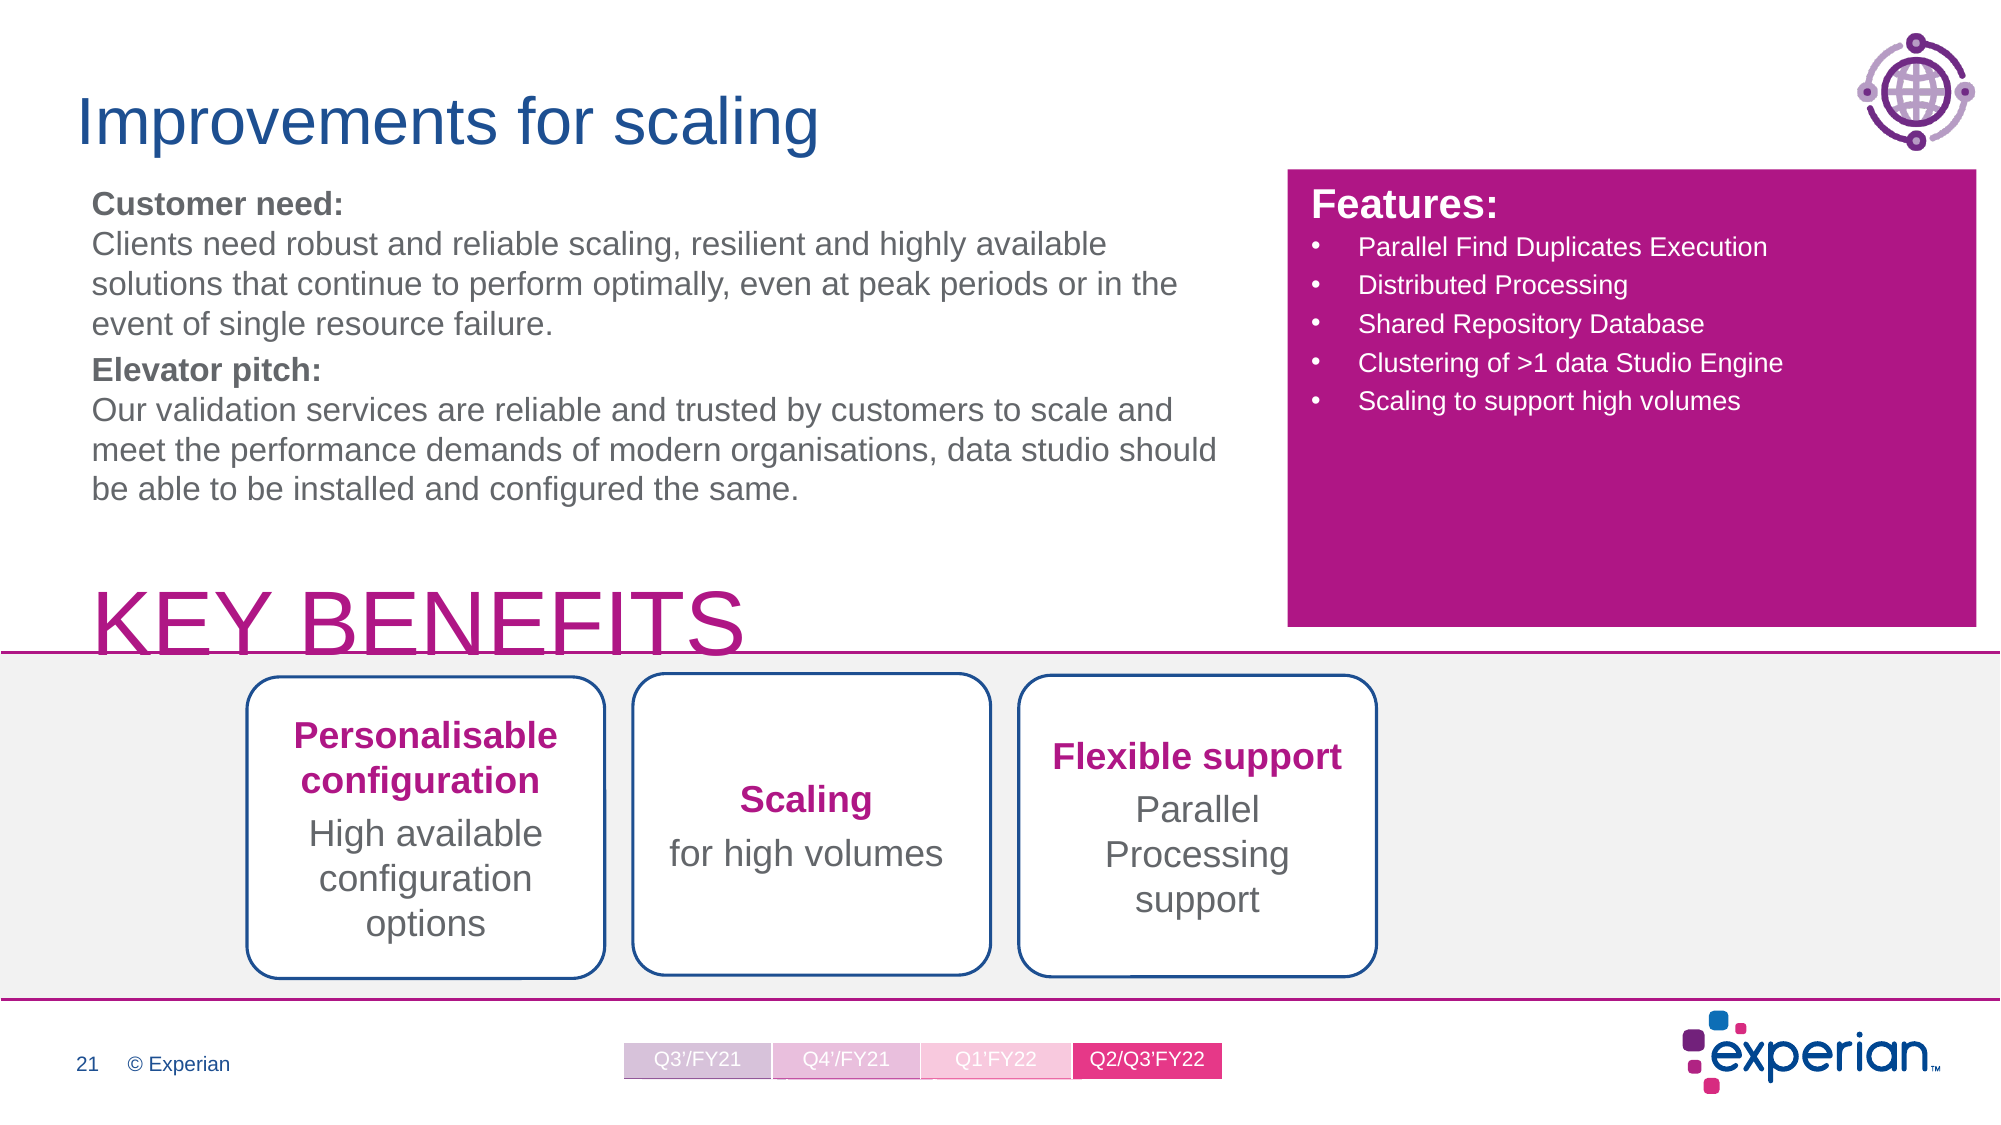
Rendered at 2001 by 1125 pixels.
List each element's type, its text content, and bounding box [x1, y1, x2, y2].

text_box Scaling for high volumes [631, 672, 992, 977]
text_box Elevator pitch: Our validation services are reliable and trusted by customers to scale and meet the performance demands of modern organisations, data studio should be able to be installed and configured the same. [76, 340, 1253, 515]
title Improvements for scaling [76, 86, 1924, 252]
text_box [591, 1040, 1072, 1079]
text_box [627, 1079, 938, 1085]
text_box Customer need: Clients need robust and reliable scaling, resilient and highly available solutions that continue to perform optimally, even at peak periods or in the event of single resource failure. [76, 175, 1253, 340]
text_box Flexible support Parallel Processing support [1017, 674, 1378, 978]
text_box [622, 1079, 778, 1084]
picture [1855, 31, 1977, 153]
text_box KEY BENEFITS [76, 556, 908, 652]
text_box KEY BENEFITS [76, 653, 908, 682]
text_box [0, 653, 2000, 998]
text_box Features: Parallel Find Duplicates Execution Distributed Processing Shared Repository Database Clustering of >1 data Studio Engine Scaling to support high volumes [1287, 169, 1977, 627]
text_box Personalisable configuration High available configuration options [245, 675, 606, 980]
table_header Q2/Q3’FY22 [1073, 1043, 1222, 1079]
